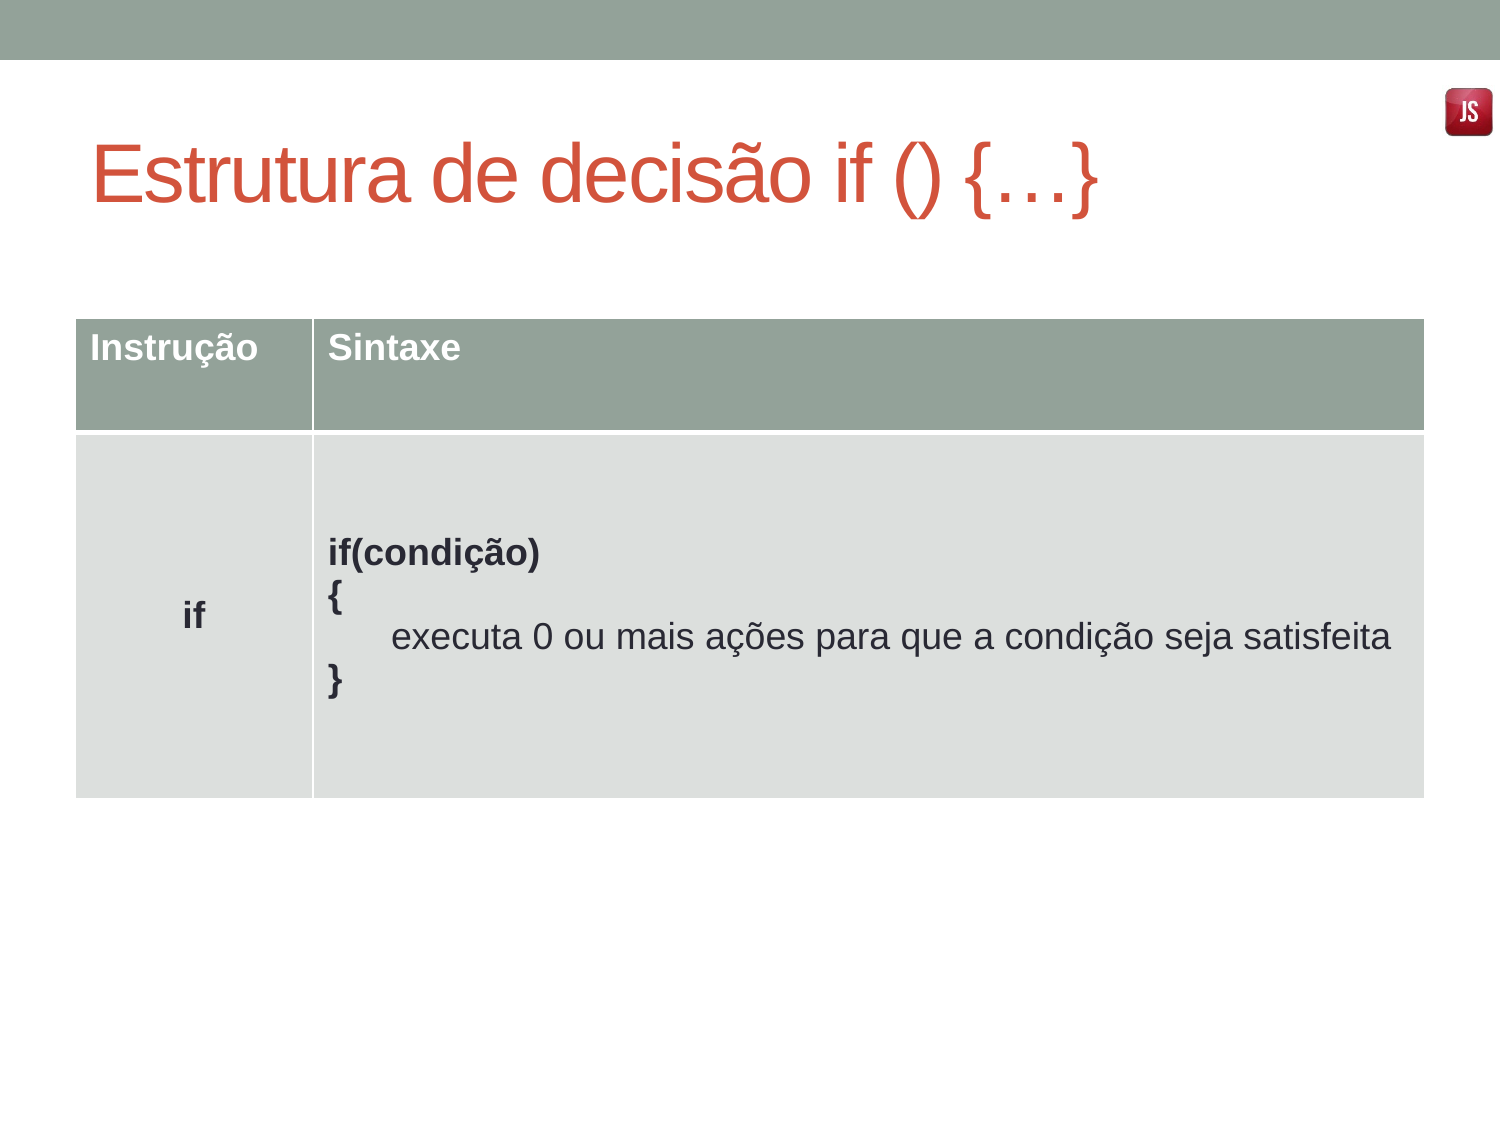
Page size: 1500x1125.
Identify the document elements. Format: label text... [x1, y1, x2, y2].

picture [1442, 85, 1495, 138]
table_header Instrução [76, 319, 312, 430]
table_cell if(condição) { executa 0 ou mais ações para que a condição seja satisfeita } [314, 435, 1424, 798]
title Estrutura de decisão if () {…} [75, 87, 1425, 250]
table_header Sintaxe [314, 319, 1424, 430]
table_cell if [76, 435, 312, 798]
